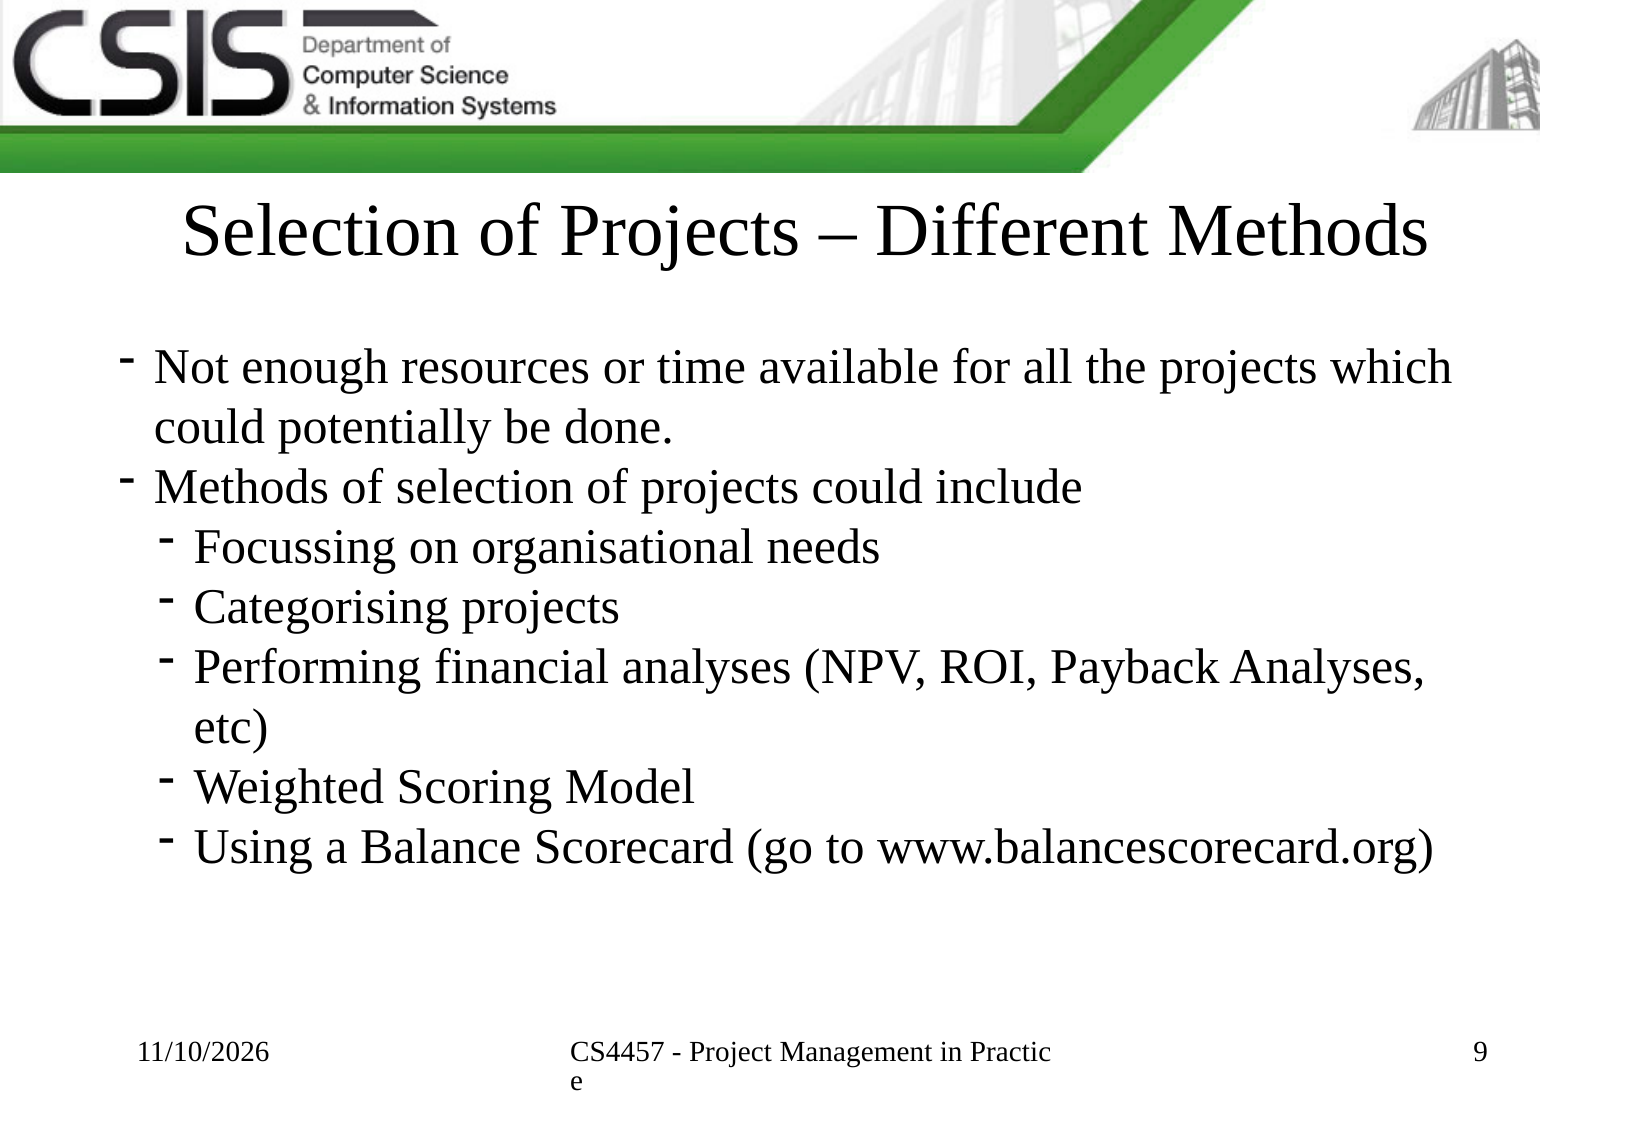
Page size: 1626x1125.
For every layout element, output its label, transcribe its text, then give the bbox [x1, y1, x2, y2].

slide_number 8 [1164, 1024, 1504, 1101]
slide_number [121, 1024, 461, 1101]
footer CS4457 - Project Management in Practice [554, 1024, 1071, 1101]
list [0, 0, 1540, 173]
title Selection of Projects – Different Methods [115, 181, 1498, 280]
text_box Not enough resources or time available for all the projects which could potentially be done. Methods of selection of projects could include Focussing on organisational needs Categorising projects Performing financial analyses (NPV, ROI, Payback Analyses, etc) Weighted Scoring Model Using a Balance Scorecard (go to www.balancescorecard.org) [103, 326, 1522, 941]
